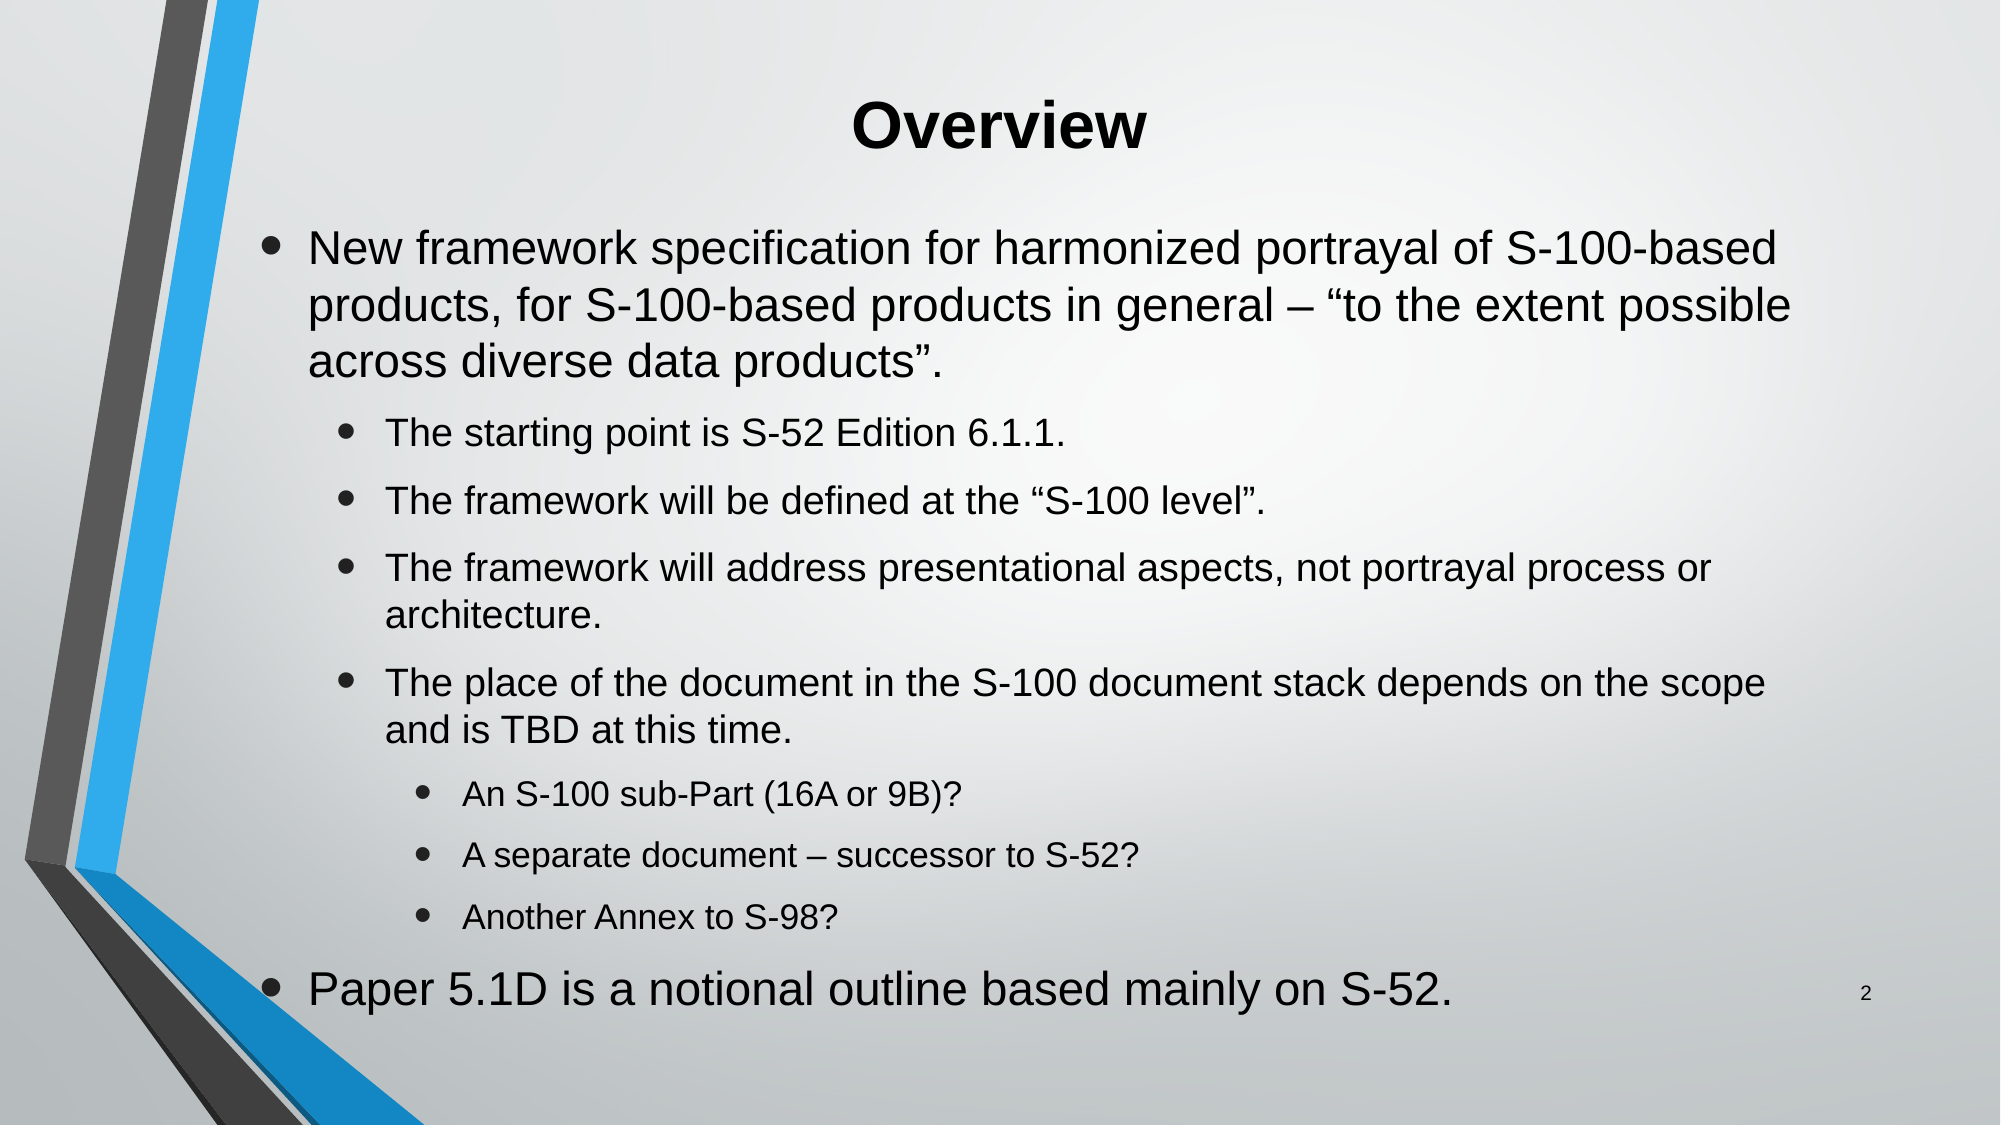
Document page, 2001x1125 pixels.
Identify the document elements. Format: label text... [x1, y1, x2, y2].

title Overview [353, 59, 1647, 183]
slide_number 2 [1796, 962, 1887, 1023]
list New framework specification for harmonized portrayal of S-100-based products, for S-100-based products in general – “to the extent possible across diverse data products”. The starting point is S-52 Edition 6.1.1. The framework will be defined at the “S-100 level”. The framework will address presentational aspects, not portrayal process or architecture. The place of the document in the S-100 document stack depends on the scope and is TBD at this time. An S-100 sub-Part (16A or 9B)? A separate document – successor to S-52? Another Annex to S-98? Paper 5.1D is a notional outline based mainly on S-52. [244, 208, 1830, 1023]
